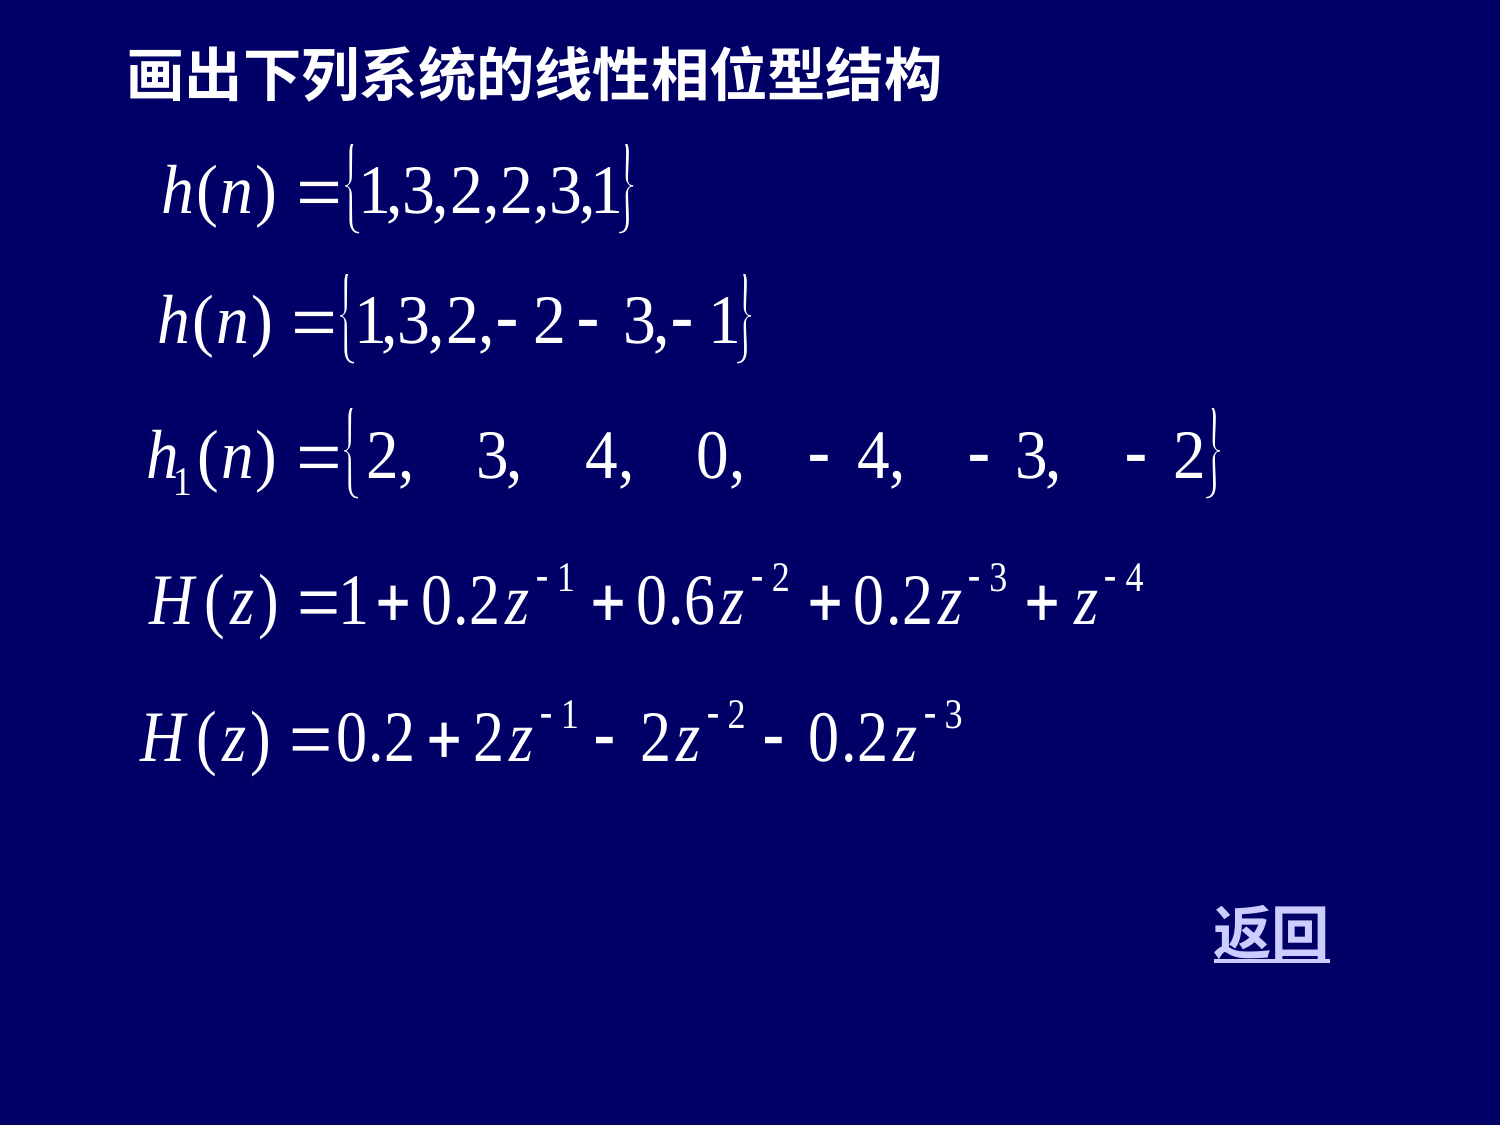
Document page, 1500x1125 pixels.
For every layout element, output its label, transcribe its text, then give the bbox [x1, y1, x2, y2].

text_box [135, 408, 1232, 504]
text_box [137, 545, 1152, 650]
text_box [129, 682, 968, 787]
text_box 返回 [1198, 888, 1365, 988]
text_box 画出下列系统的线性相位型结构 [112, 31, 1117, 116]
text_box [147, 274, 766, 369]
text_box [151, 144, 647, 239]
